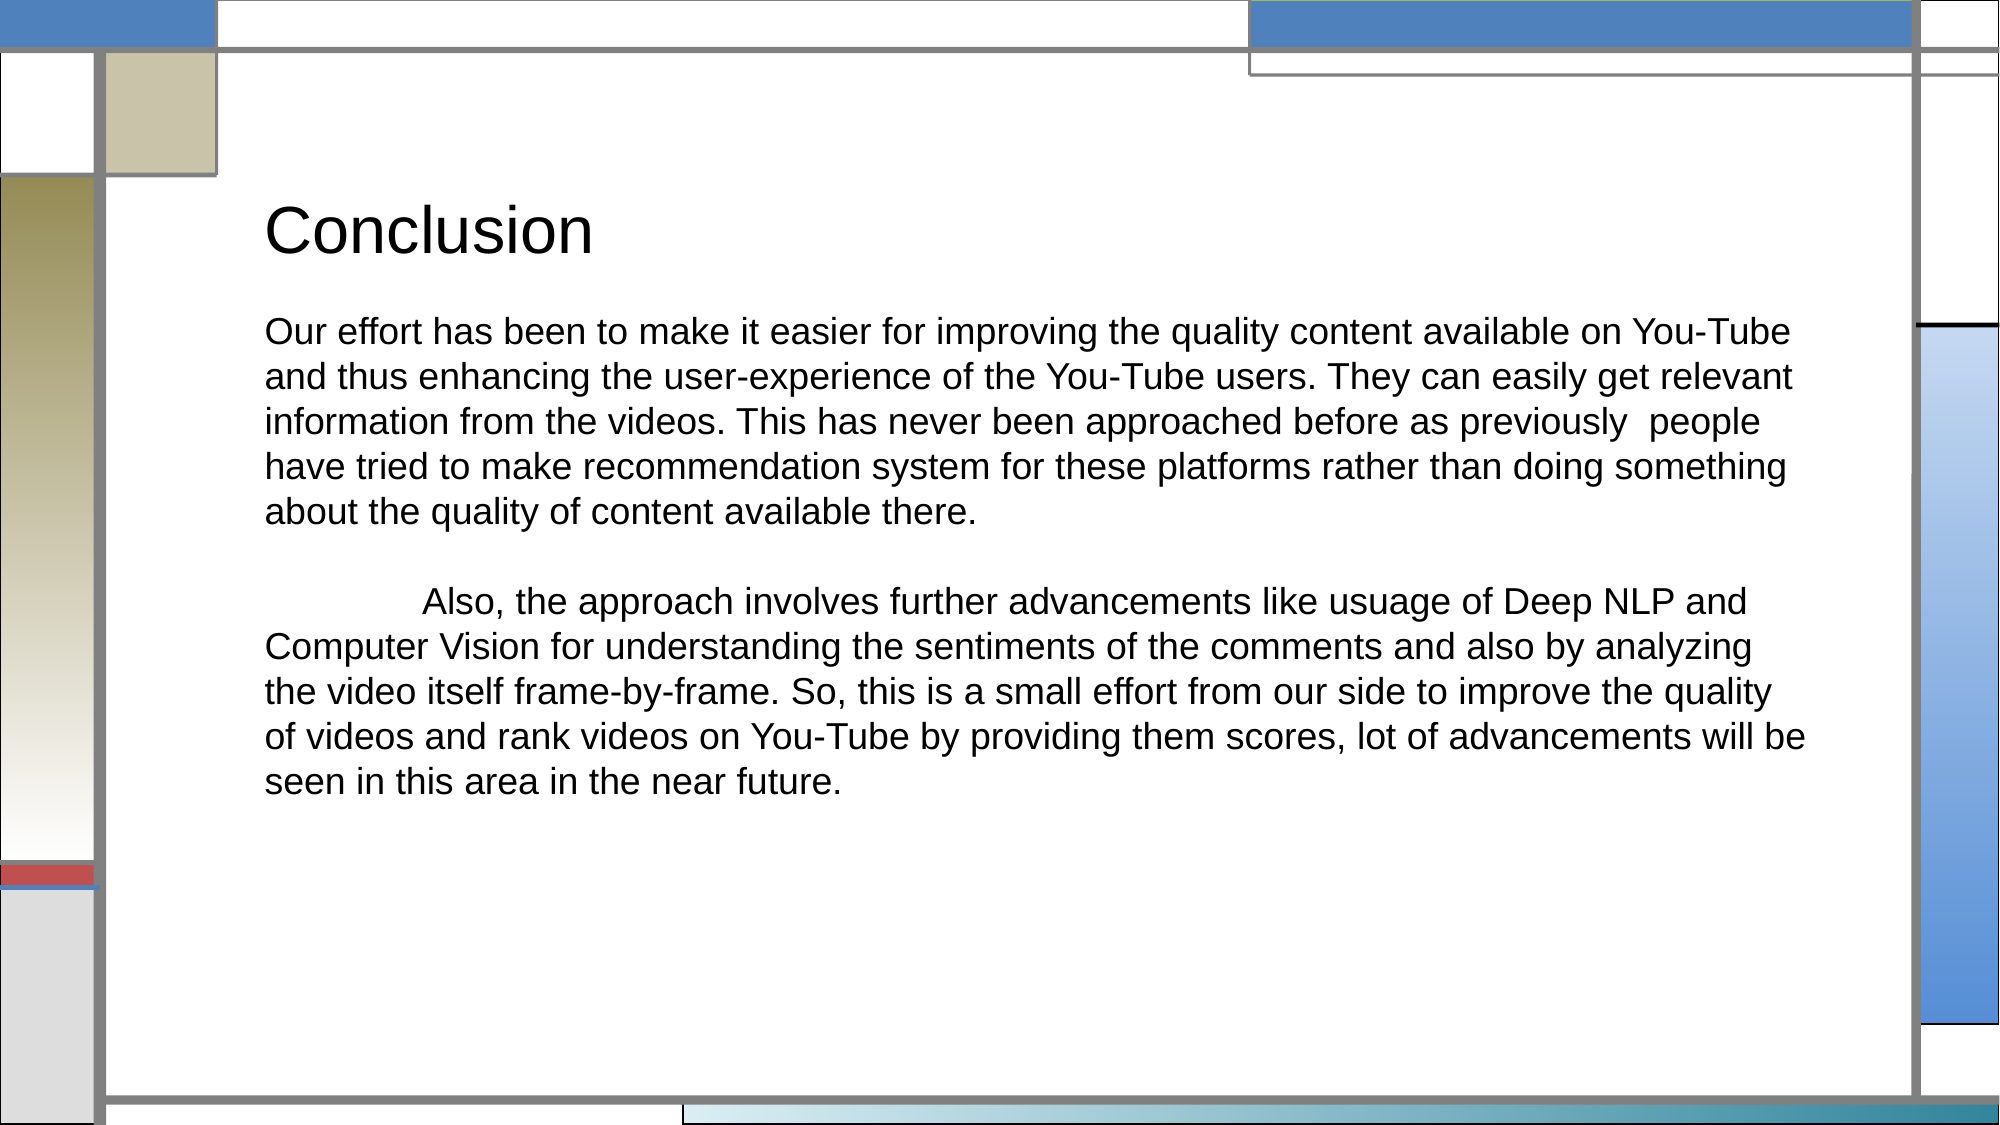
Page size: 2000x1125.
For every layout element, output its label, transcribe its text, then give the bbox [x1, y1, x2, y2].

text_box Conclusion [249, 87, 1824, 275]
text_box Our effort has been to make it easier for improving the quality content available on You-Tube and thus enhancing the user-experience of the You-Tube users. They can easily get relevant information from the videos. This has never been approached before as previously people have tried to make recommendation system for these platforms rather than doing something about the quality of content available there. Also, the approach involves further advancements like usuage of Deep NLP and Computer Vision for understanding the sentiments of the comments and also by analyzing the video itself frame-by-frame. So, this is a small effort from our side to improve the quality of videos and rank videos on You-Tube by providing them scores, lot of advancements will be seen in this area in the near future. [249, 299, 1824, 987]
